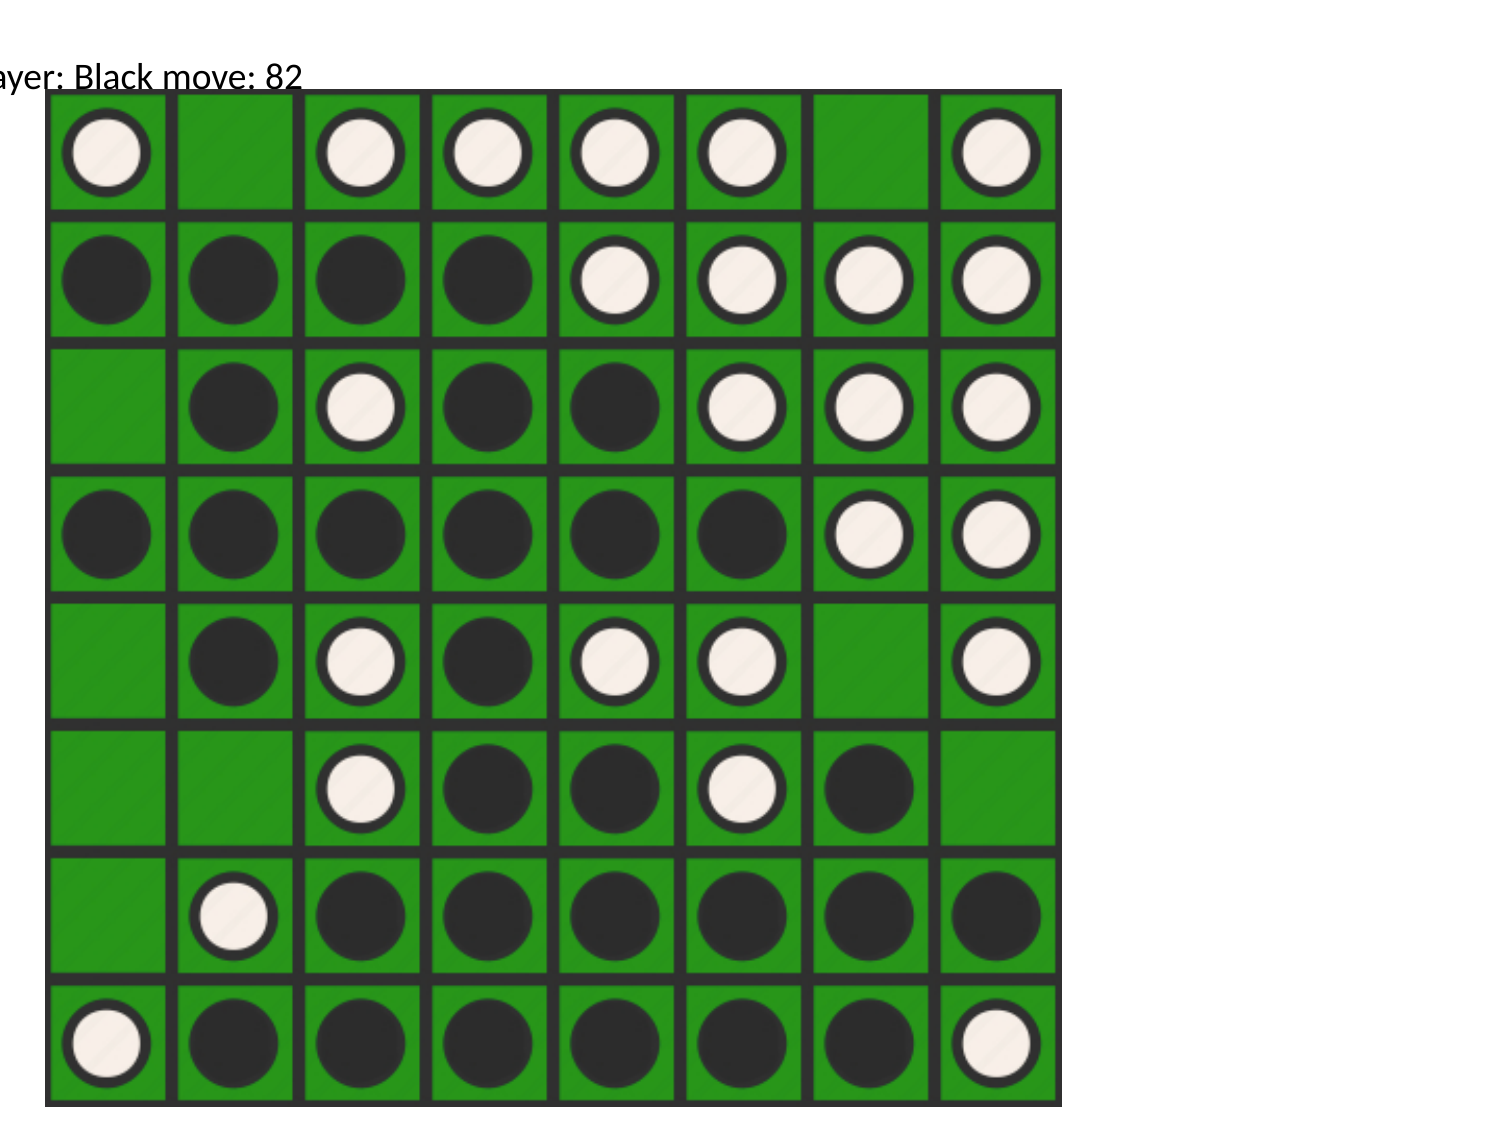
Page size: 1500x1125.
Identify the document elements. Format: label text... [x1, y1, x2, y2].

picture [44, 89, 1062, 1107]
text_box turn: 51 player: Black move: 82 [0, 44, 319, 105]
